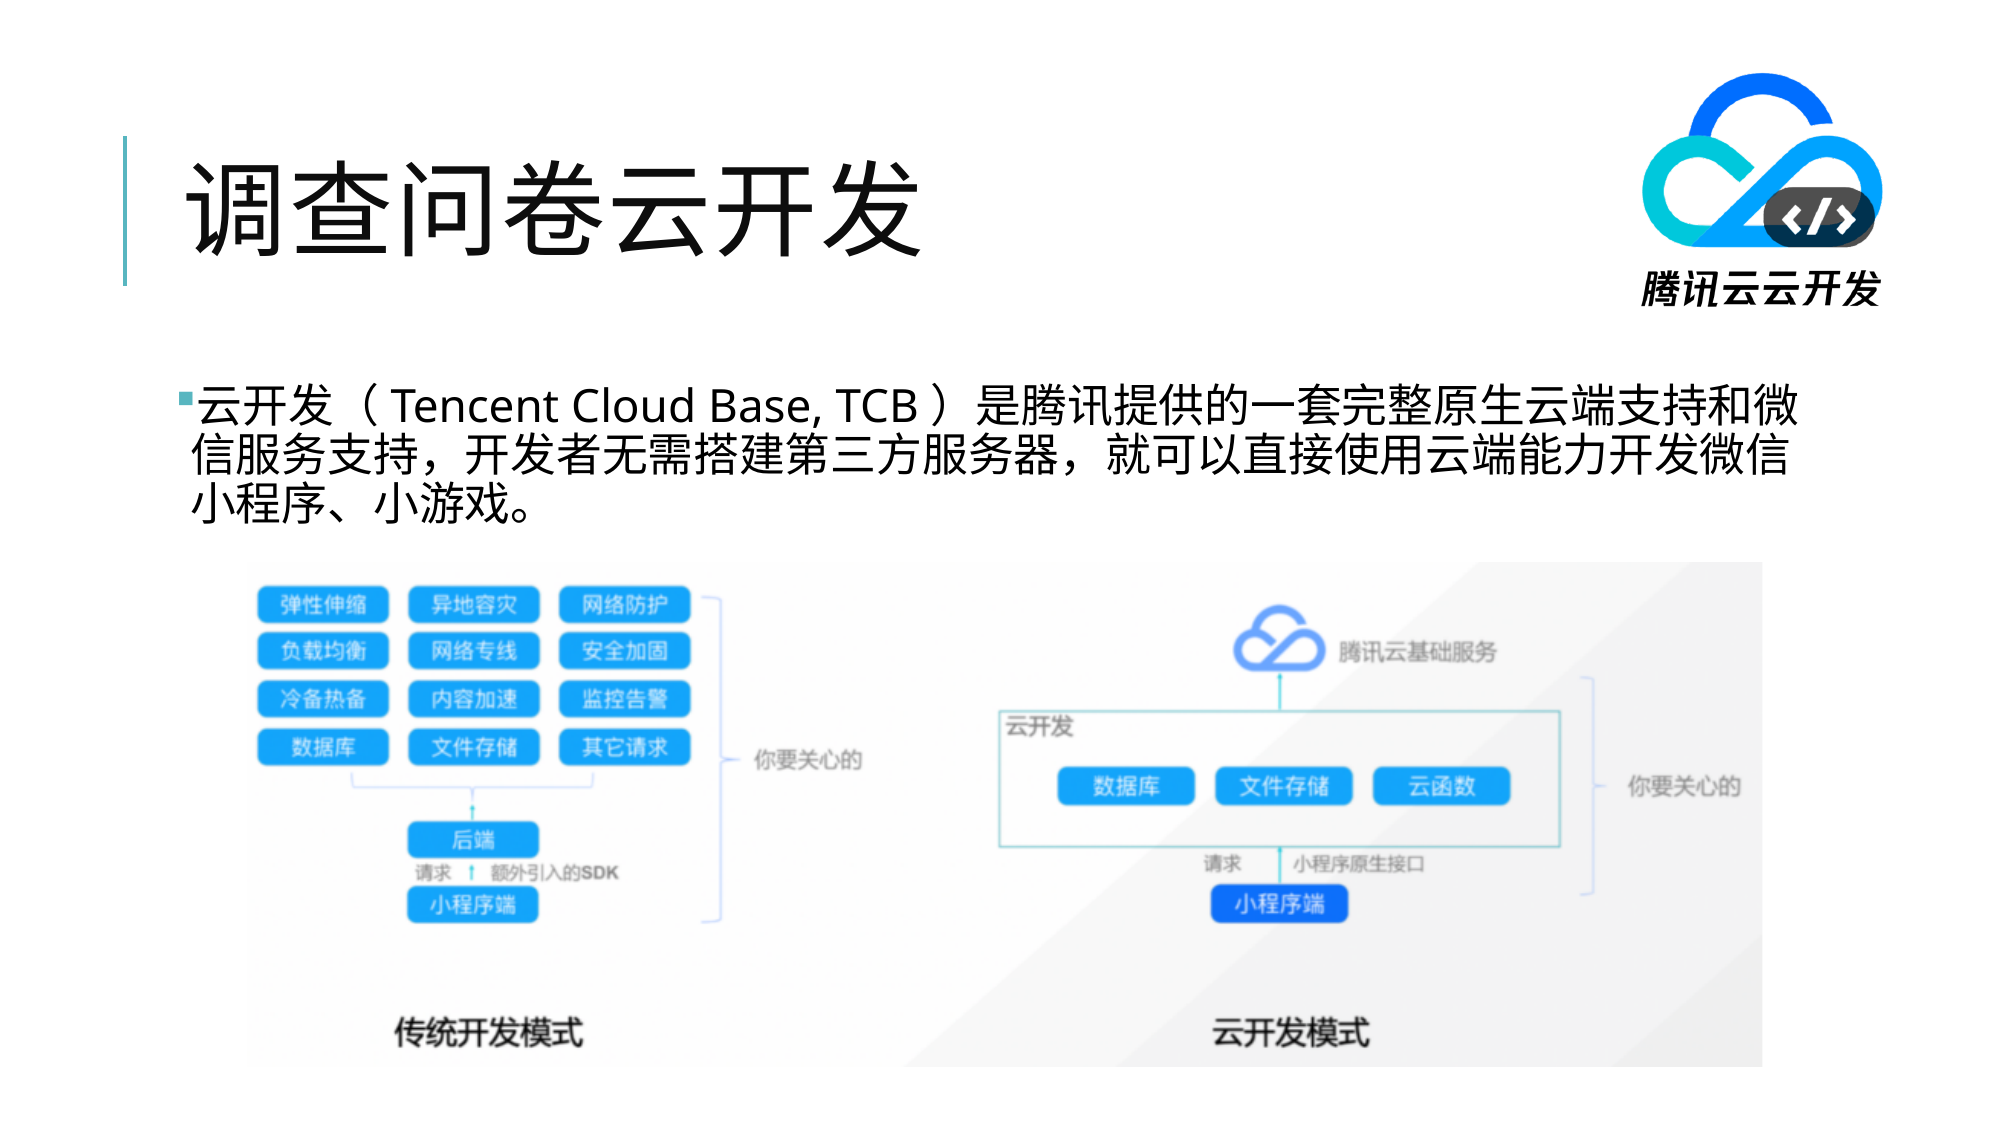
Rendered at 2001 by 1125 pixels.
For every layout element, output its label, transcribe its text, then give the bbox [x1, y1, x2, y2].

picture [1616, 27, 1909, 337]
picture [247, 562, 1763, 1068]
title 调查问卷云开发 [168, 96, 1611, 342]
list 云开发（Tencent Cloud Base, TCB）是腾讯提供的一套完整原生云端支持和微信服务支持，开发者无需搭建第三方服务器，就可以直接使用云端能力开发微信小程序、小游戏。 [168, 375, 1816, 953]
